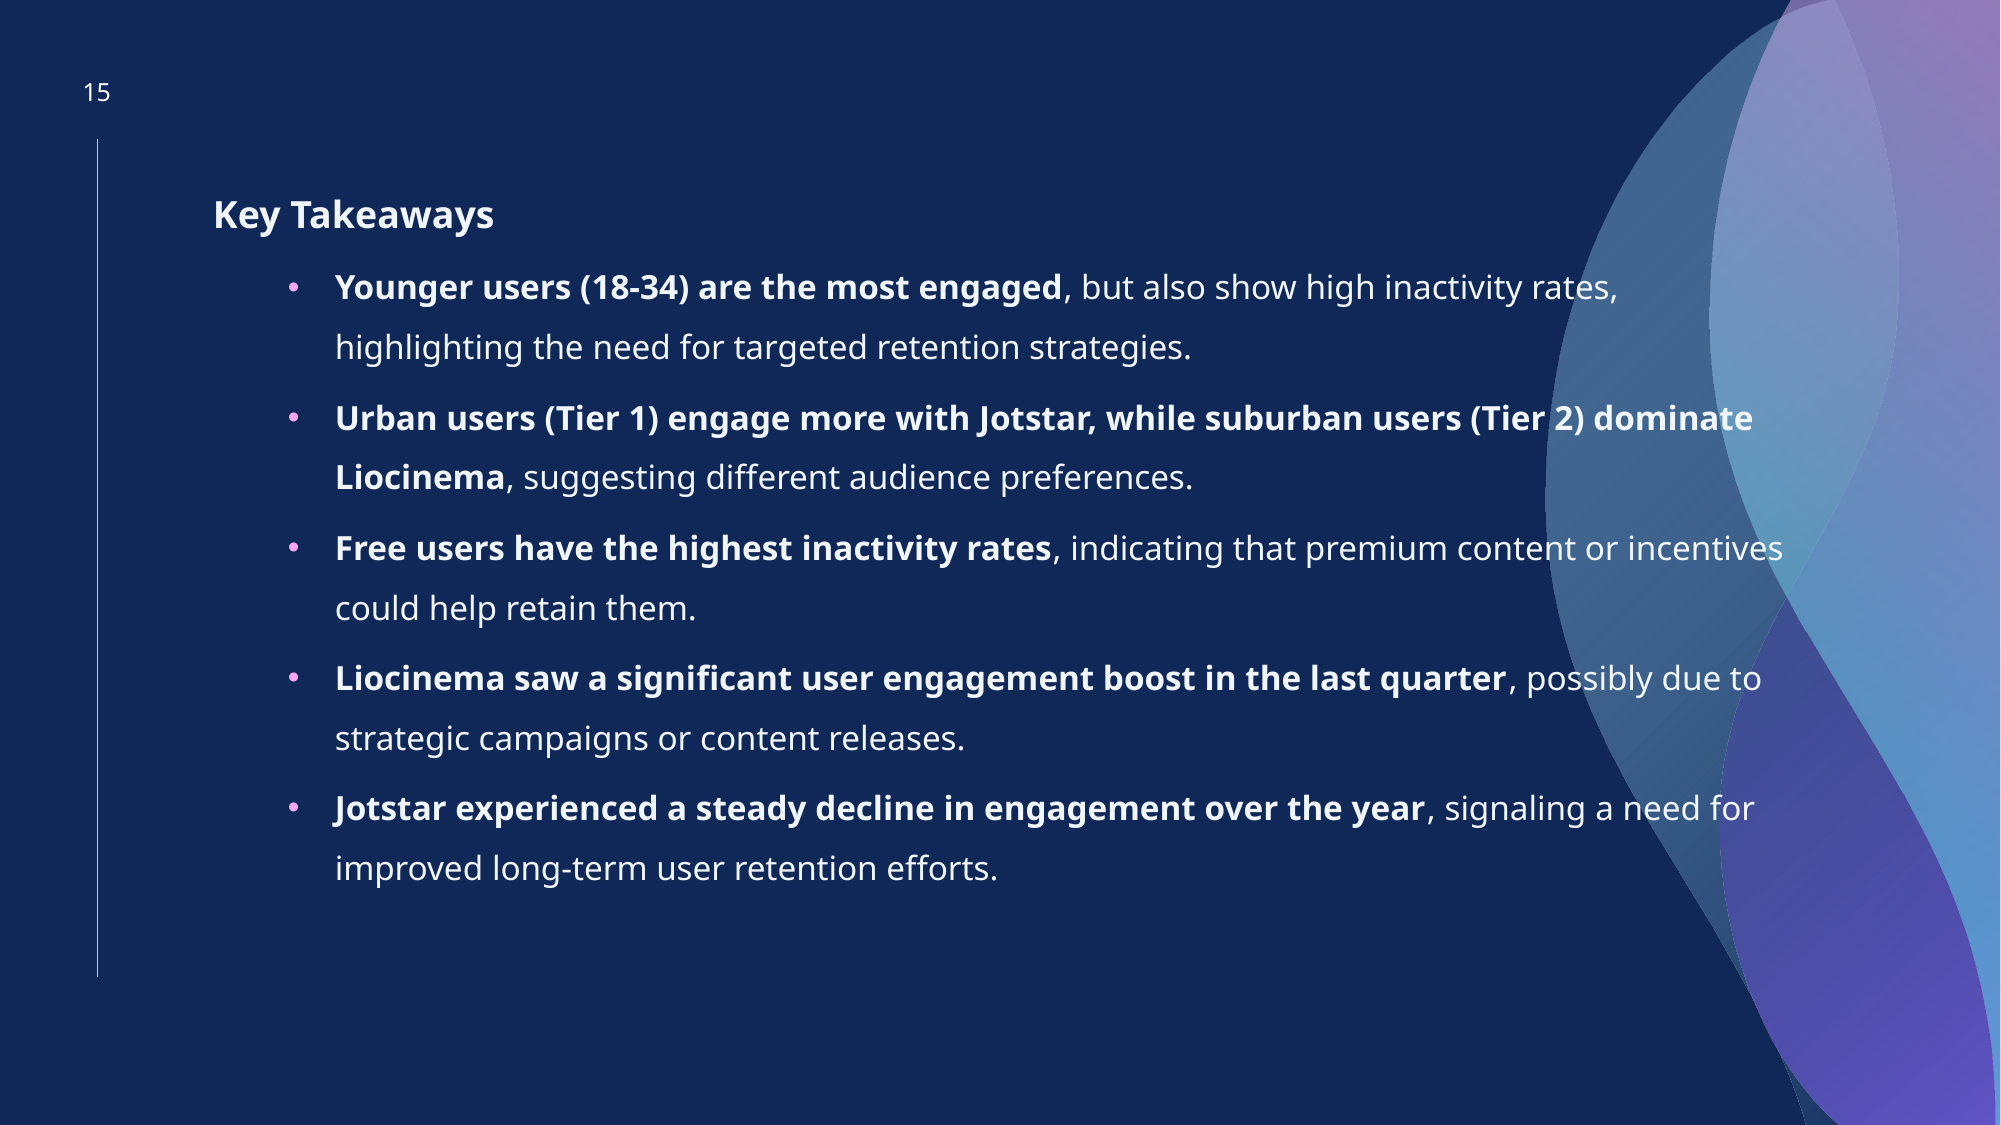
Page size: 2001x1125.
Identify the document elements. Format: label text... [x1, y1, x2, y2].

list Key Takeaways Younger users (18-34) are the most engaged, but also show high inactivity rates, highlighting the need for targeted retention strategies. Urban users (Tier 1) engage more with Jotstar, while suburban users (Tier 2) dominate Liocinema, suggesting different audience preferences. Free users have the highest inactivity rates, indicating that premium content or incentives could help retain them. Liocinema saw a significant user engagement boost in the last quarter, possibly due to strategic campaigns or content releases. Jotstar experienced a steady decline in engagement over the year, signaling a need for improved long-term user retention efforts. [197, 161, 1803, 964]
slide_number 15 [53, 67, 140, 119]
